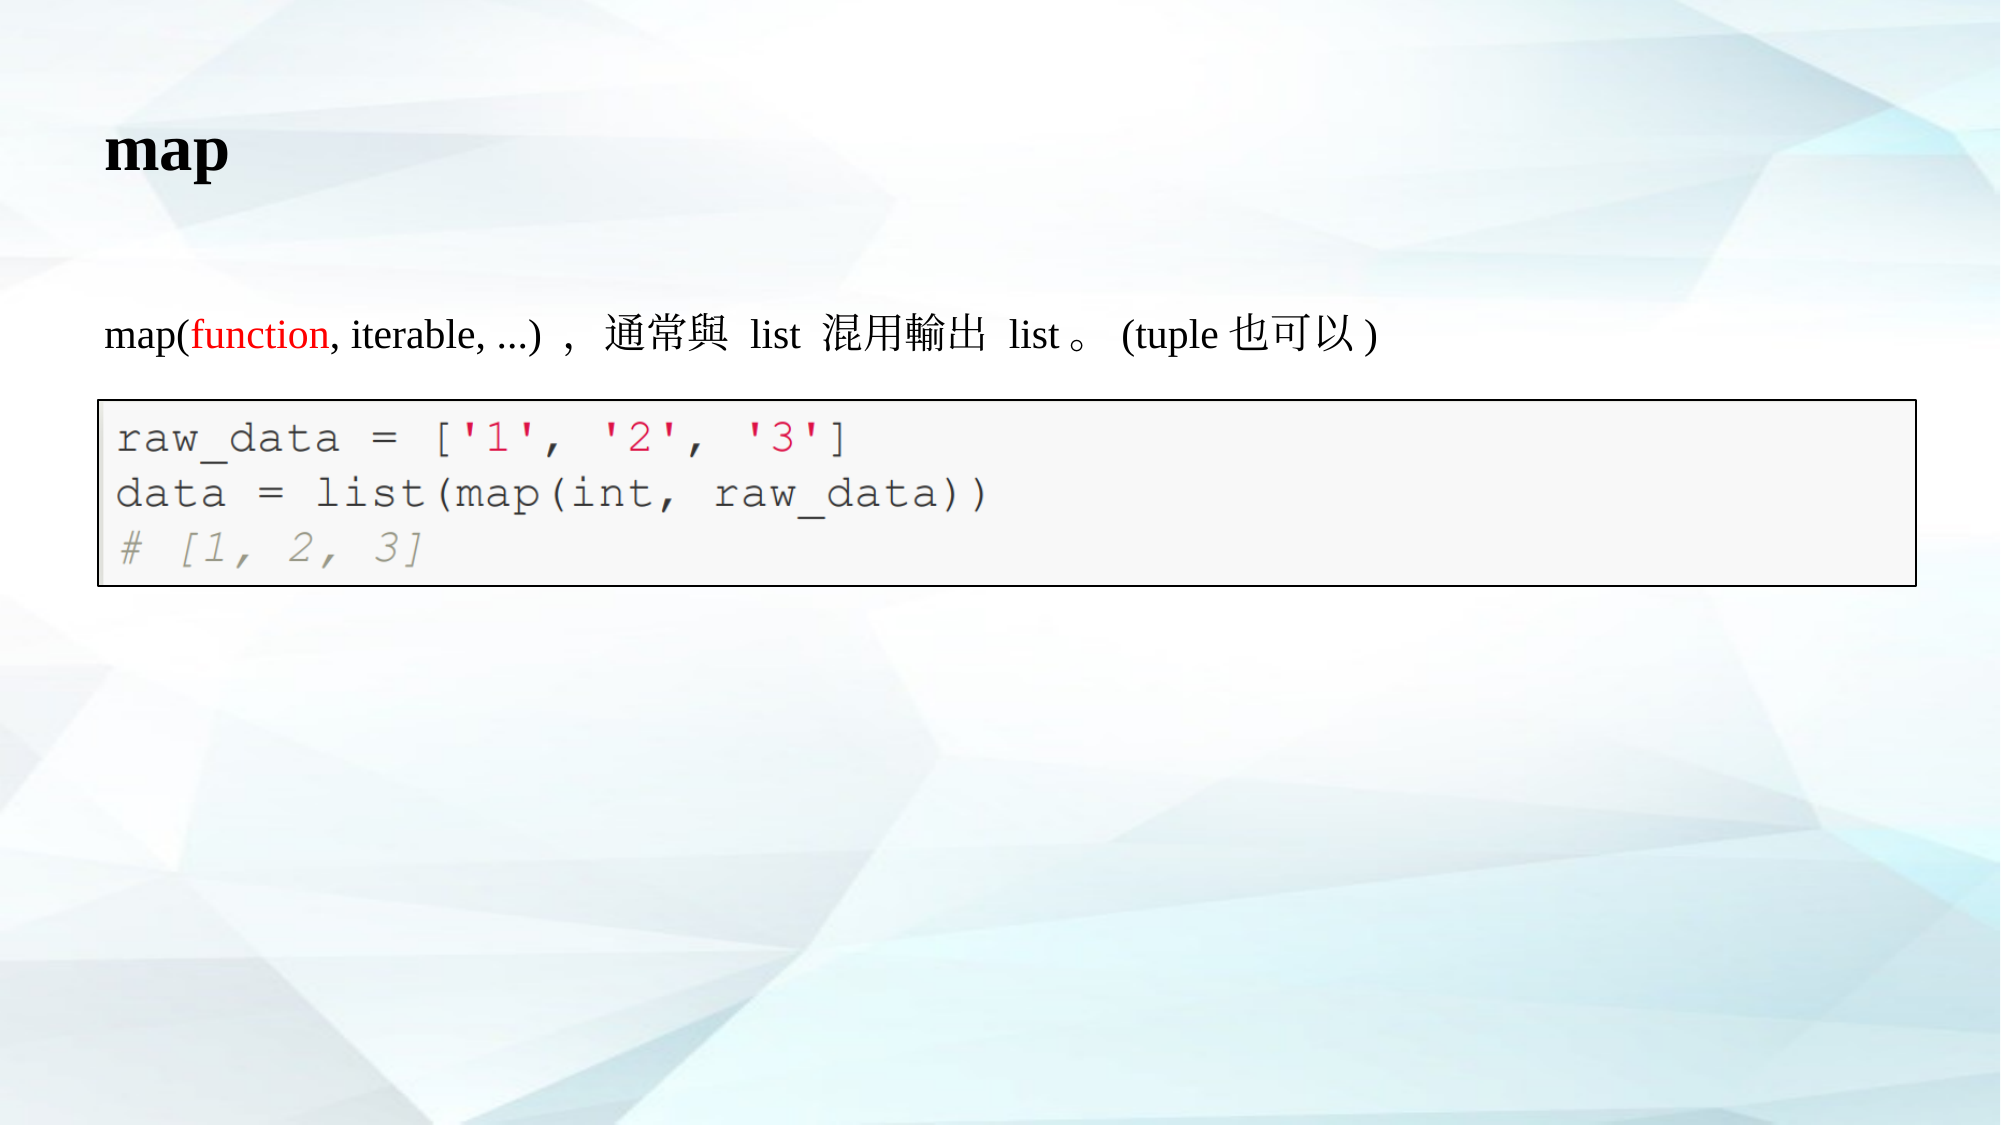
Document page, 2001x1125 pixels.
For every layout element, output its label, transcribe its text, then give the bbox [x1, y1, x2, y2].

title map [89, 75, 1815, 222]
text_box map(function, iterable, ...) ，通常與 list 混用輸出 list。(tuple也可以) [89, 299, 1794, 365]
picture [0, 0, 2001, 1125]
